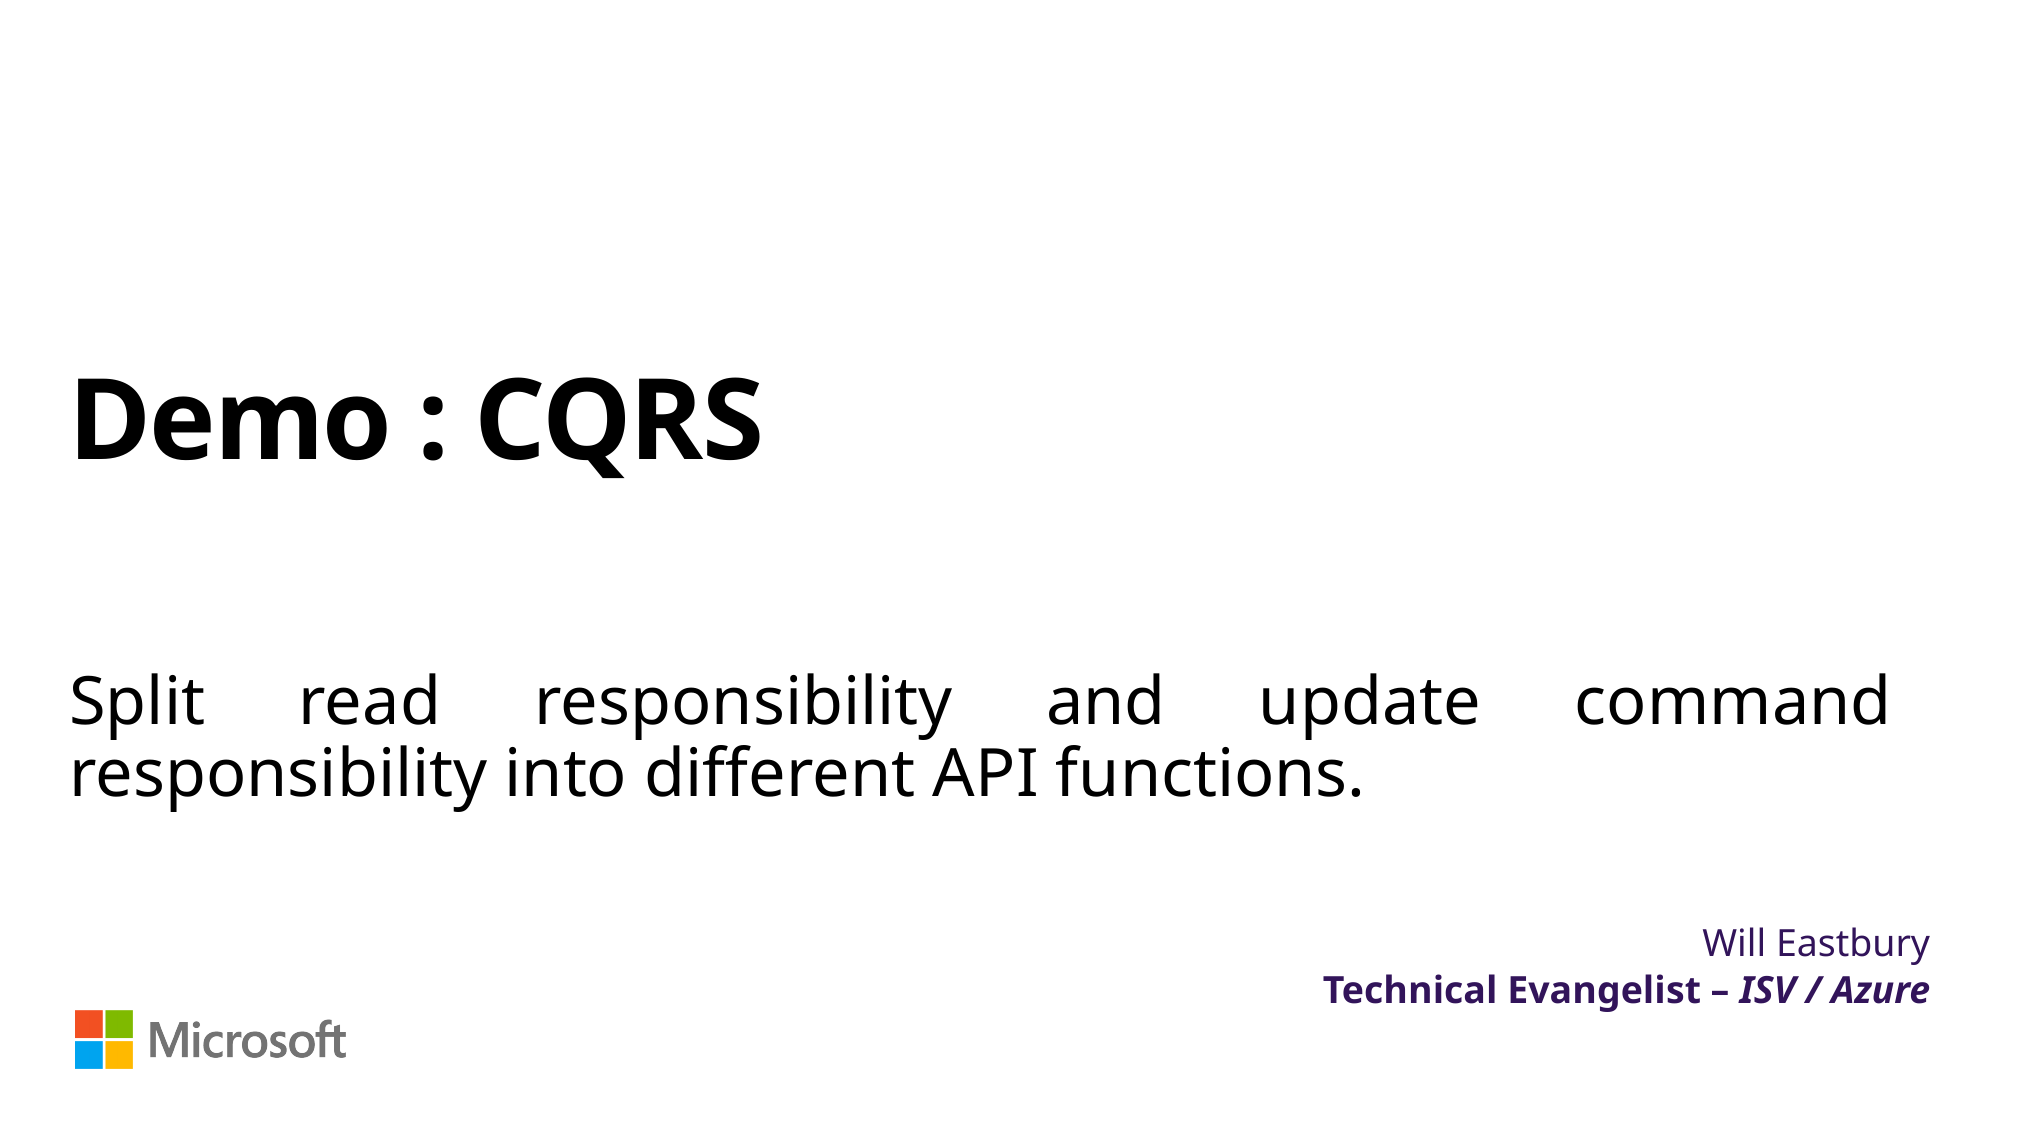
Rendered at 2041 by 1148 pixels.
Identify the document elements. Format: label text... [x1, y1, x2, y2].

title Demo : CQRS [45, 347, 1396, 551]
picture [75, 1010, 346, 1069]
list Split read responsibility and update command responsibility into different API functions. [45, 648, 1918, 949]
text_box Will Eastbury Technical Evangelist – ISV / Azure [925, 916, 1946, 1020]
